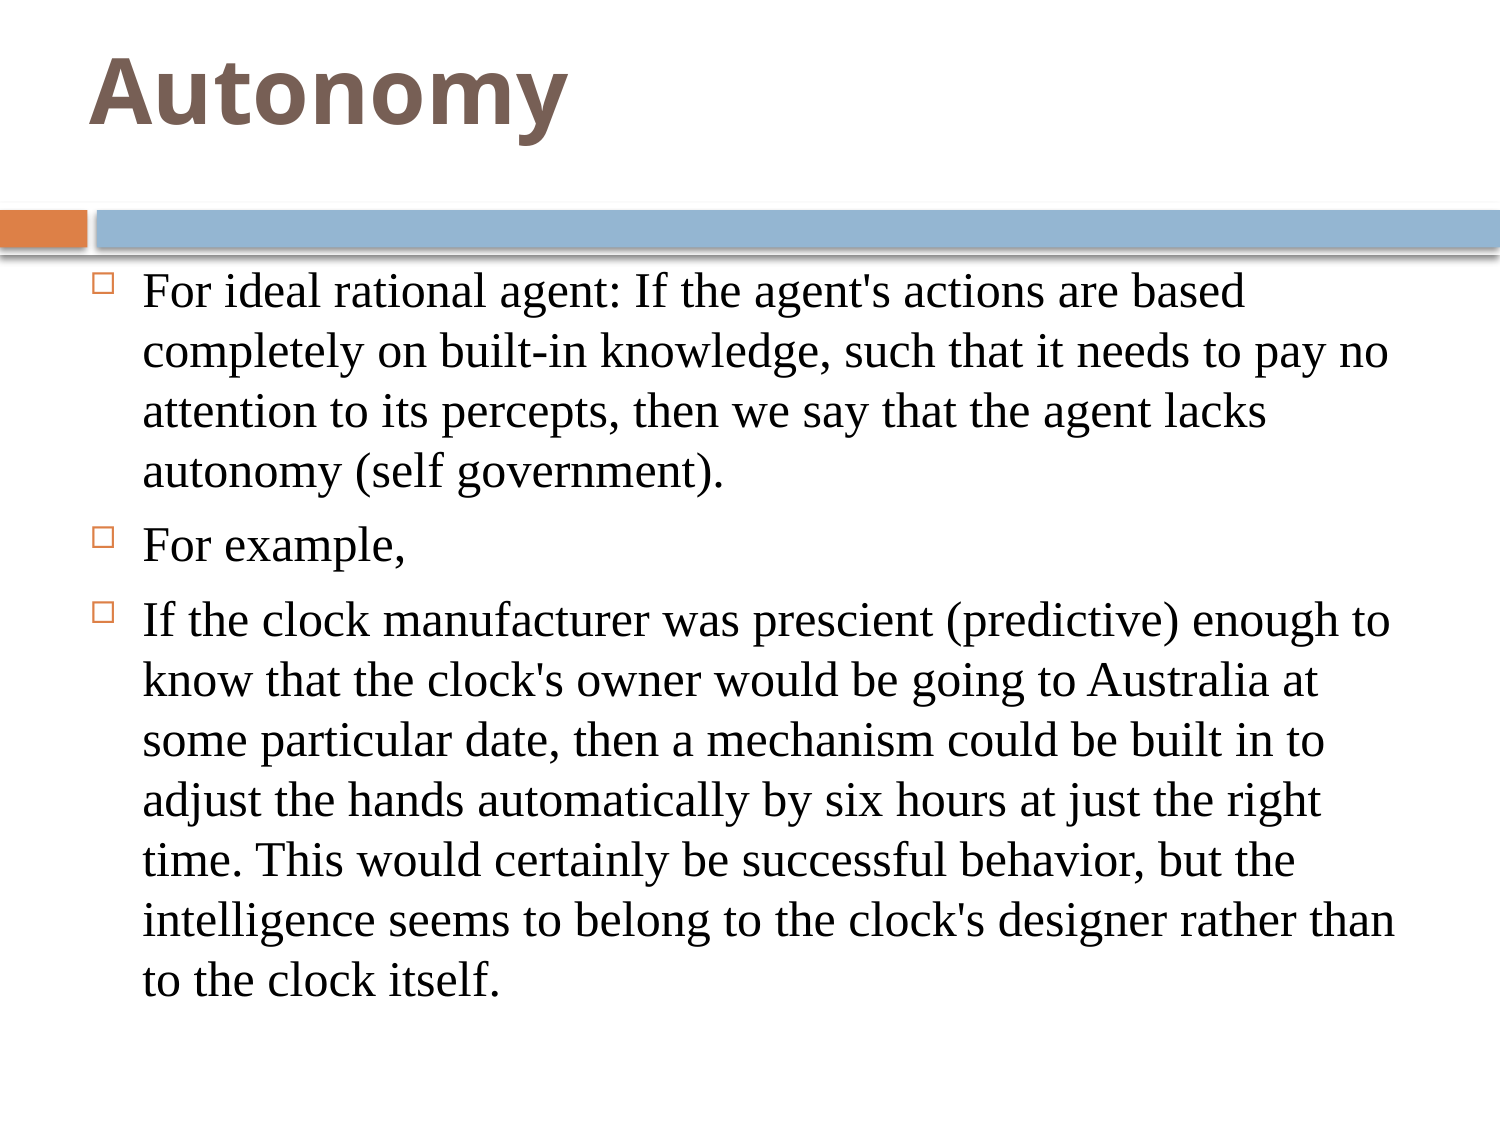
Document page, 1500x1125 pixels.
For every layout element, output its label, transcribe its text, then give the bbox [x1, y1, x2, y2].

title Autonomy [75, 0, 1025, 200]
list For ideal rational agent: If the agent's actions are based completely on built-in knowledge, such that it needs to pay no attention to its percepts, then we say that the agent lacks autonomy (self government). For example, If the clock manufacturer was prescient (predictive) enough to know that the clock's owner would be going to Australia at some particular date, then a mechanism could be built in to adjust the hands automatically by six hours at just the right time. This would certainly be successful behavior, but the intelligence seems to belong to the clock's designer rather than to the clock itself. [75, 249, 1413, 1075]
